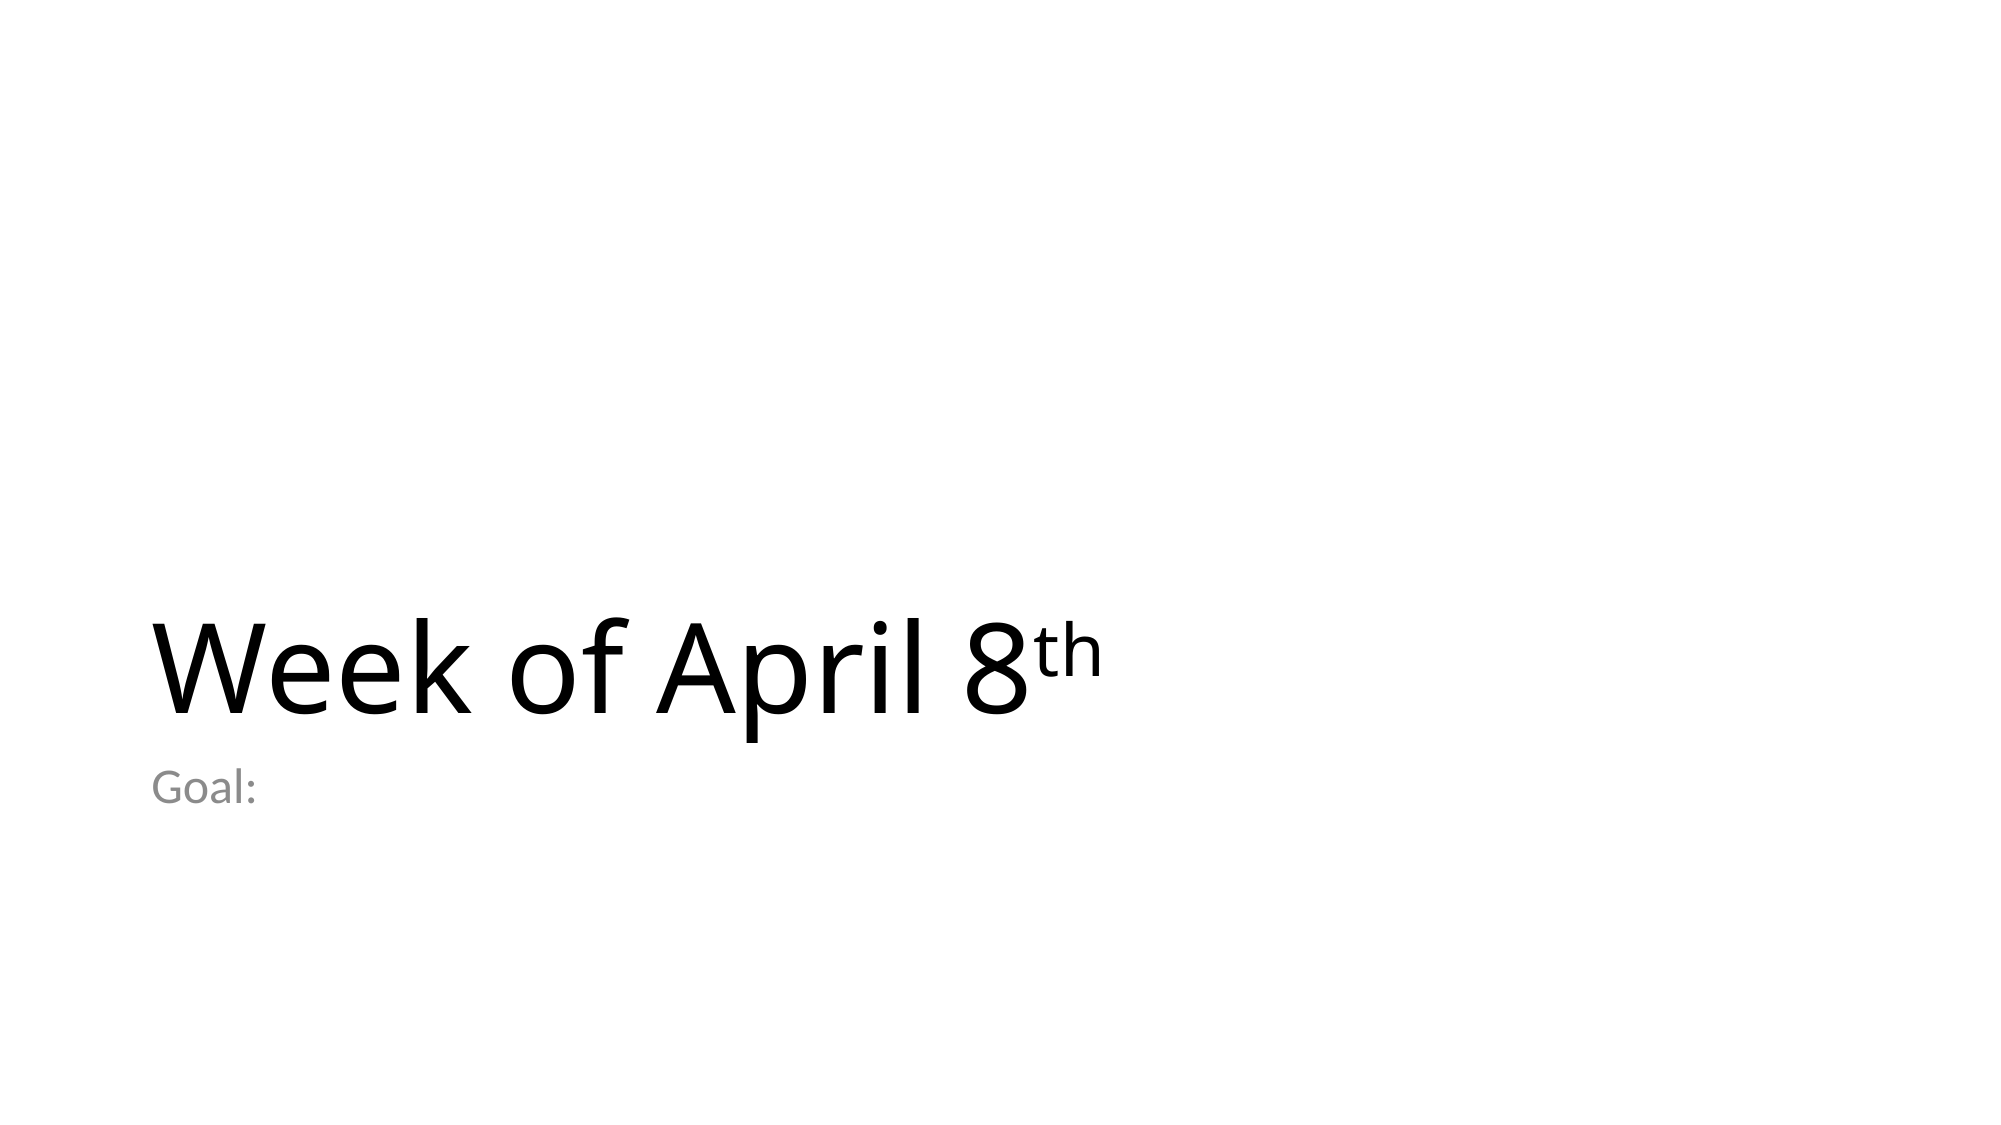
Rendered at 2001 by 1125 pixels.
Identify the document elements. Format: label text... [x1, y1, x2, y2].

list Goal: [136, 752, 1862, 999]
title Week of April 8th [136, 280, 1862, 749]
